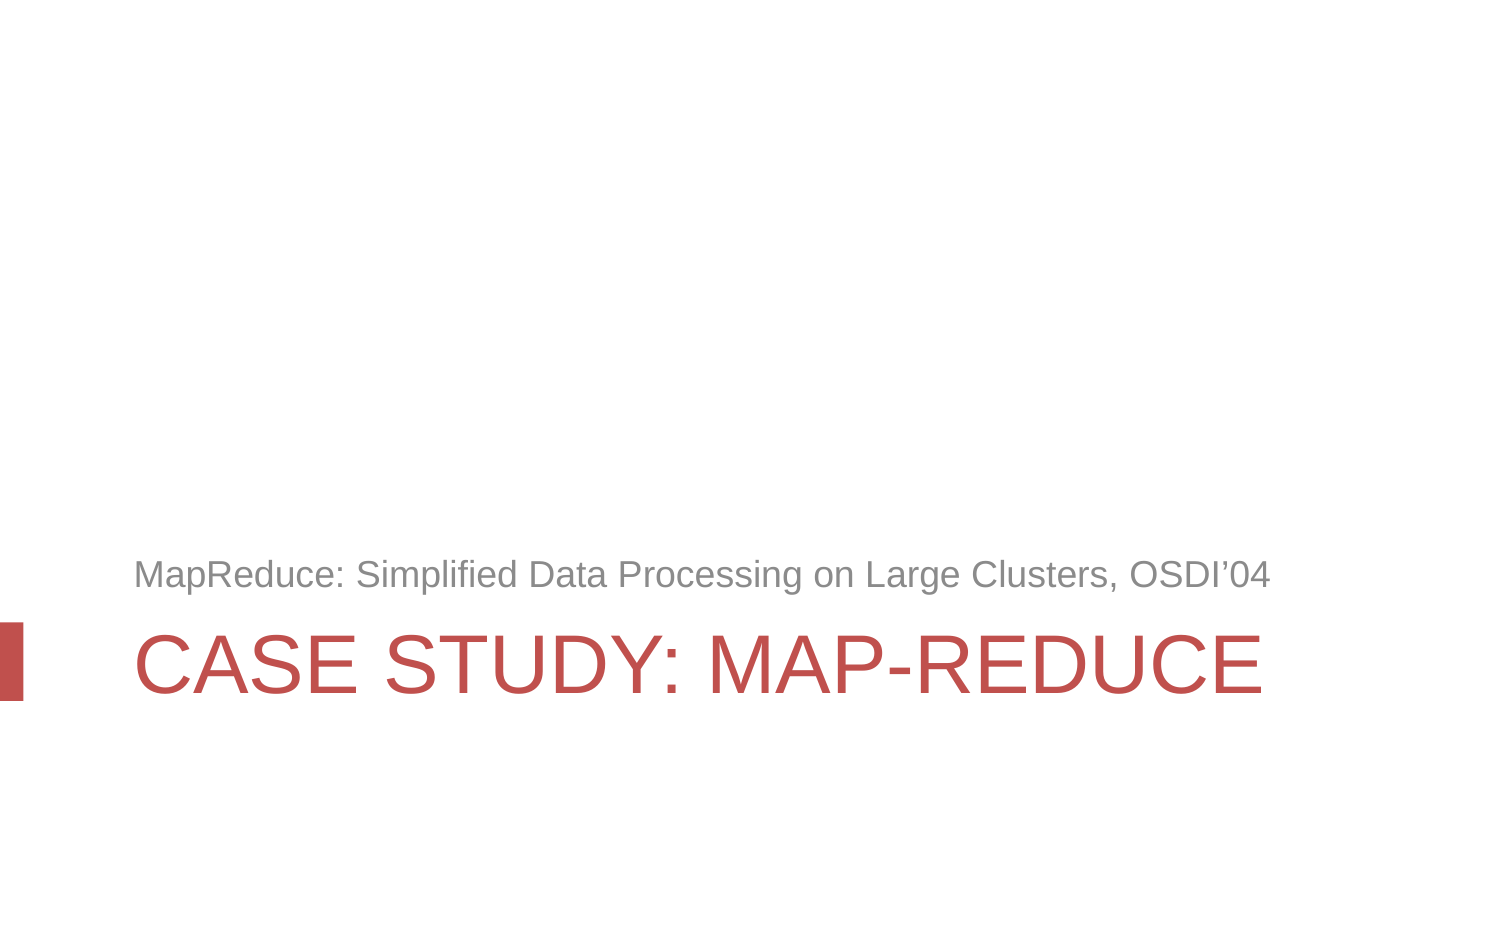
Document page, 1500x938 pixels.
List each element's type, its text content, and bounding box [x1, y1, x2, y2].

list MapReduce: Simplified Data Processing on Large Clusters, OSDI’04 [118, 397, 1394, 603]
title Case Study: Map-Reduce [118, 603, 1394, 789]
